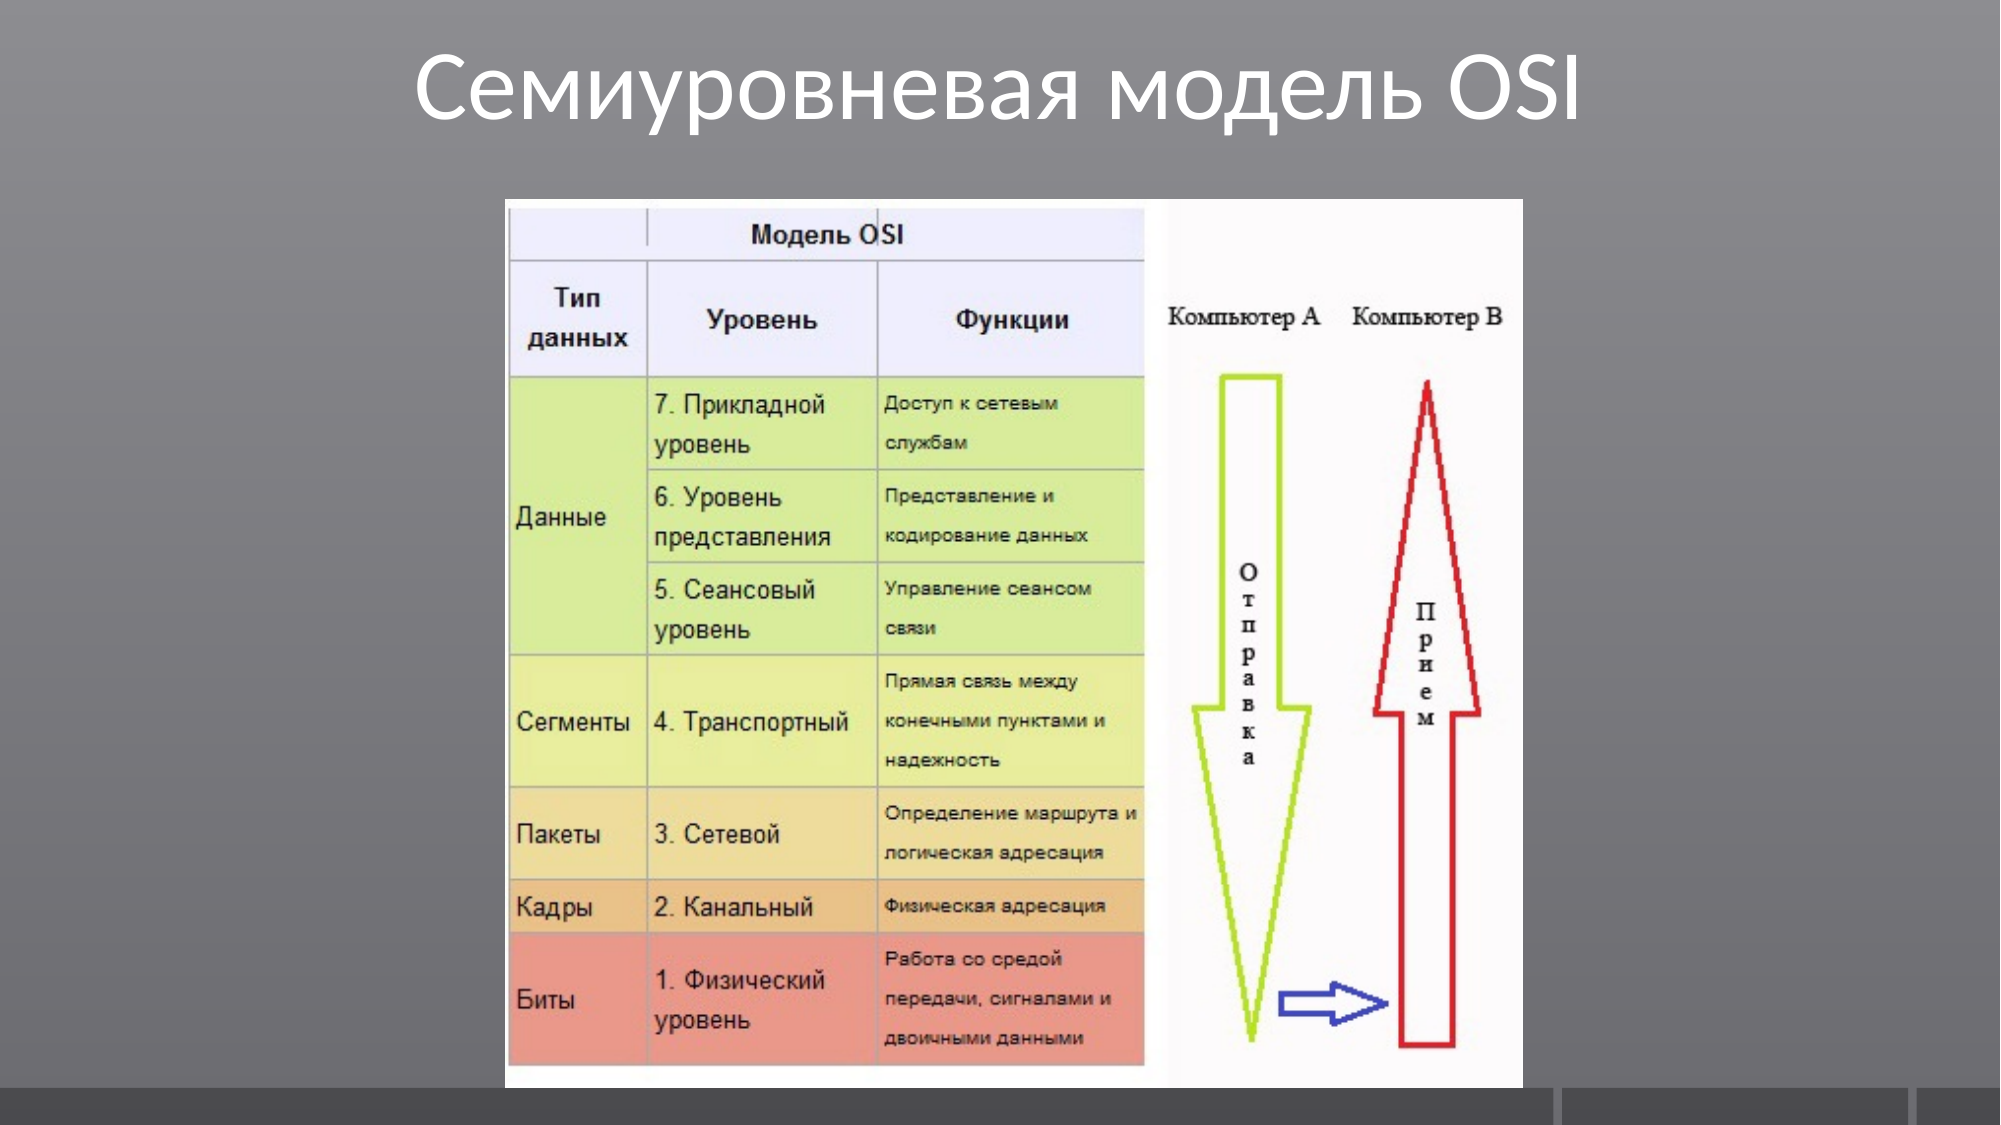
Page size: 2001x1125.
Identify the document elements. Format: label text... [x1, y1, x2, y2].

picture [505, 199, 1524, 1088]
text_box Семиуровневая модель OSI [0, 12, 2000, 148]
